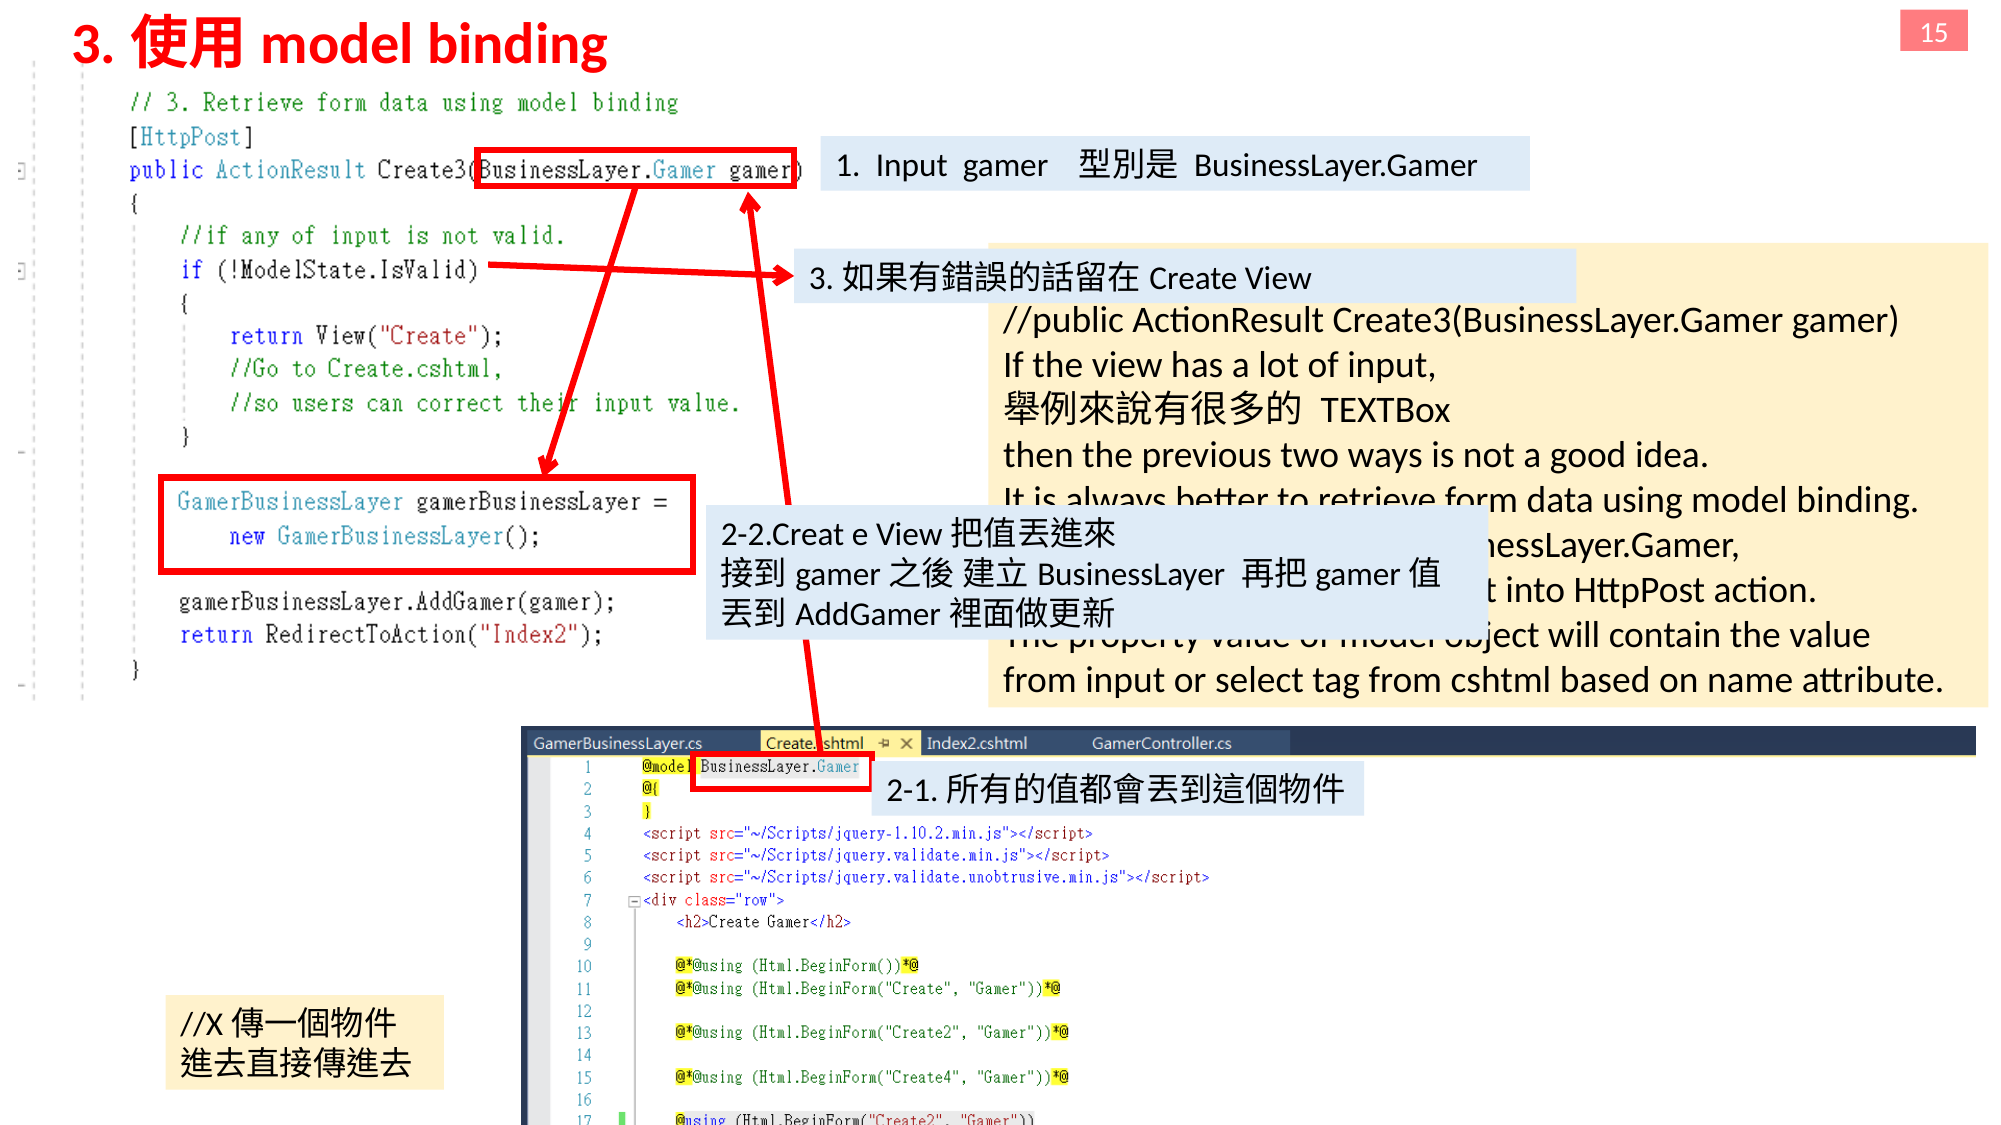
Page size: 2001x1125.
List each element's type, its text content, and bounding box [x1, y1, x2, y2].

picture [521, 726, 1976, 1125]
text_box 3.如果有錯誤的話留在Create View [989, 248, 1577, 304]
text_box 15 [1899, 9, 1969, 52]
picture [18, 58, 989, 704]
text_box 3.使用model binding [56, 0, 624, 58]
text_box 1. Input gamer 型別是 BusinessLayer.Gamer [989, 136, 1530, 191]
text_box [542, 277, 636, 478]
text_box 2-2.Creat e View把值丟進來 接到gamer之後 建立BusinessLayer 再把gamer值丟到AddGamer裡面做更新 [989, 505, 1489, 640]
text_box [488, 264, 795, 277]
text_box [747, 191, 821, 755]
text_box //X傳一個物件進去直接傳進去 [165, 995, 444, 1090]
text_box //[HttpPost] //public ActionResult Create3(BusinessLayer.Gamer gamer) If the view has a lot of input, 舉例來說有很多的 TEXTBox then the previous two ways is not a good idea. It is always better to retrieve form data using model binding. The model of the cshtml is BusinessLayer.Gamer, so we can pass the model object into HttpPost action. The property value of model object will contain the value from input or select tag from cshtml based on name attribute. [988, 242, 1989, 708]
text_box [542, 186, 636, 264]
